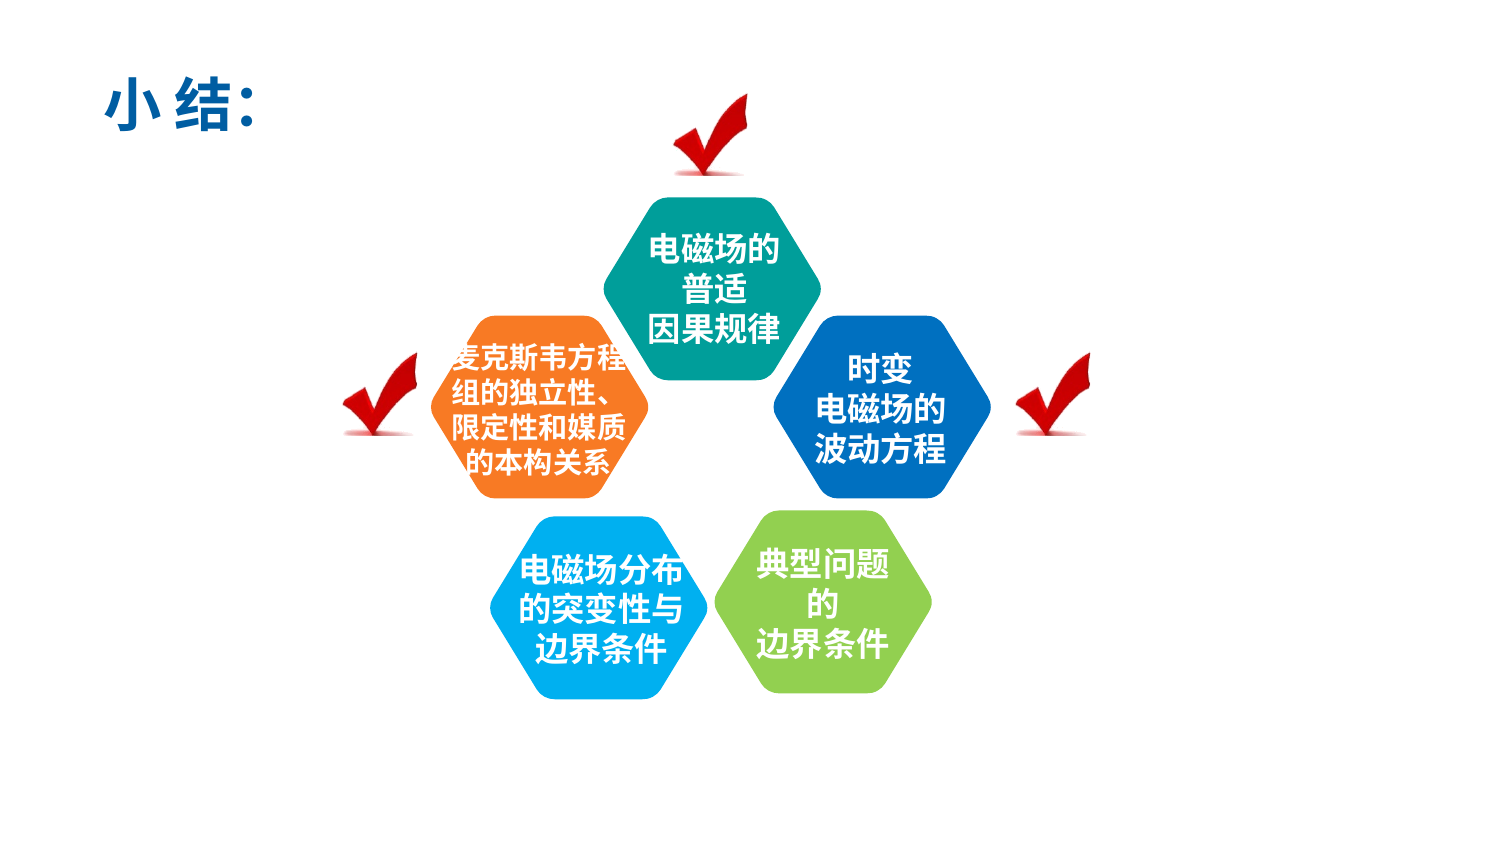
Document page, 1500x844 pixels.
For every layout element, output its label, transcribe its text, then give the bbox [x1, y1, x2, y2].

picture [1009, 350, 1102, 437]
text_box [603, 197, 822, 381]
text_box 小 结： [88, 43, 396, 162]
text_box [430, 315, 649, 499]
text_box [773, 315, 991, 499]
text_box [714, 510, 932, 694]
picture [667, 90, 760, 177]
picture [336, 350, 429, 437]
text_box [489, 516, 708, 700]
